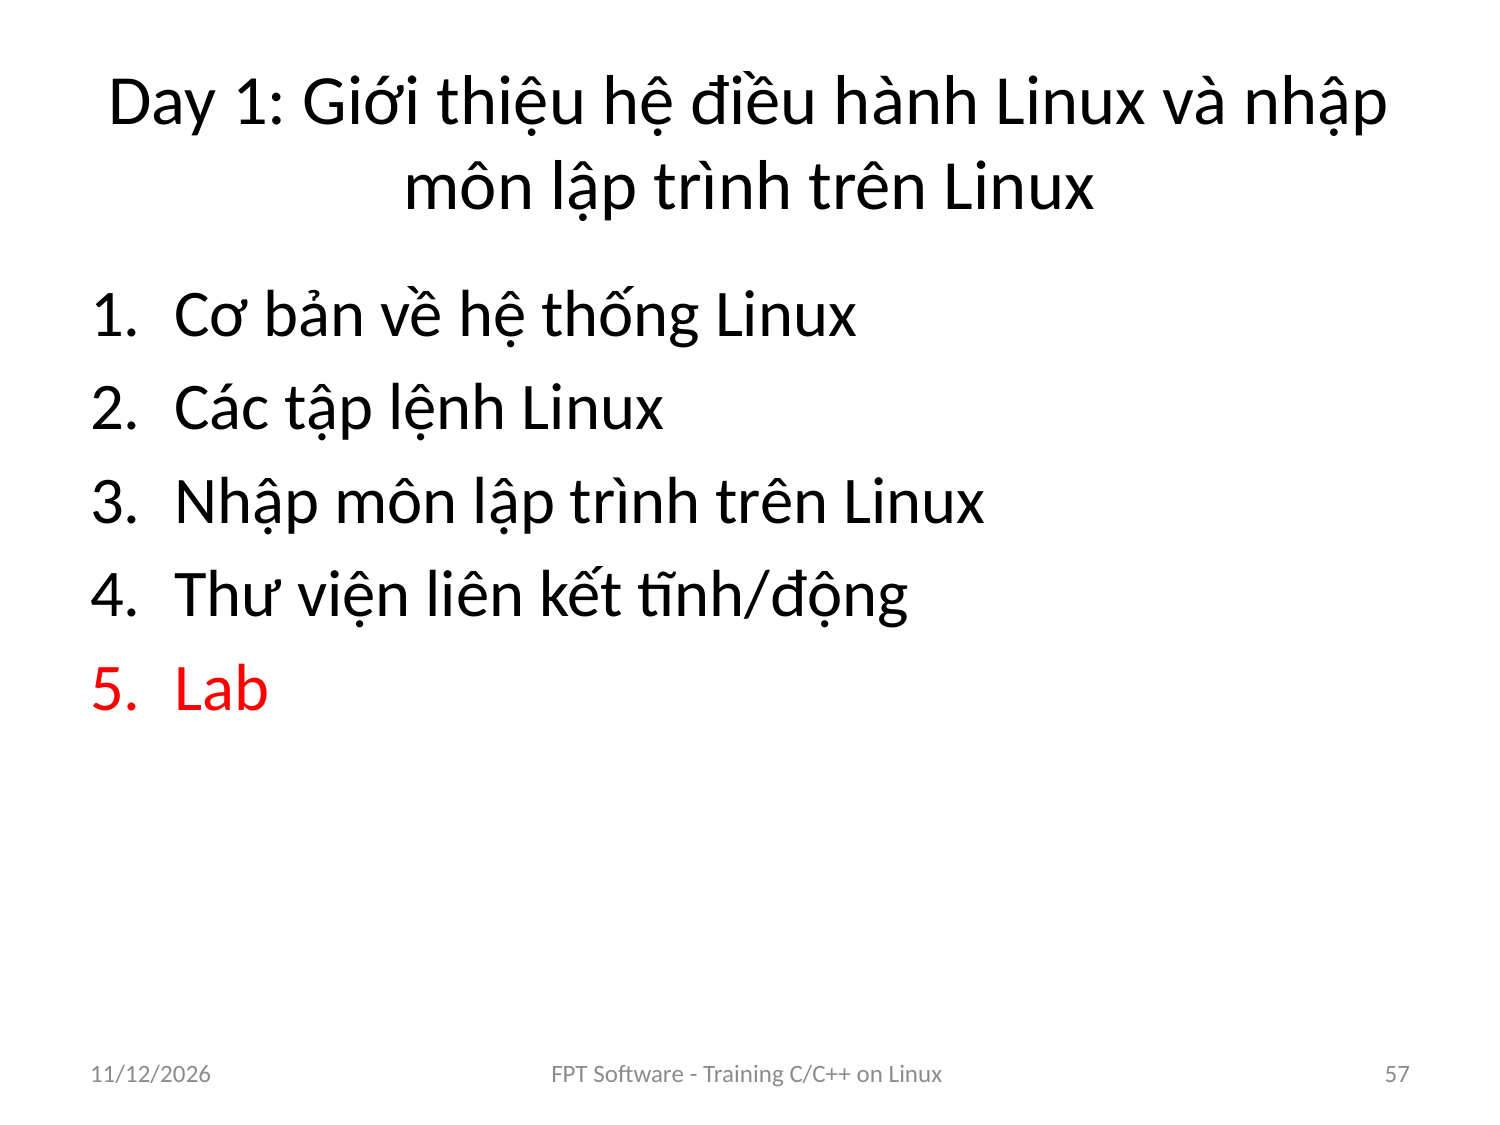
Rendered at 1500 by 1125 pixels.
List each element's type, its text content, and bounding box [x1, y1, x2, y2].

title Day 1: Giới thiệu hệ điều hành Linux và nhập môn lập trình trên Linux [75, 45, 1425, 233]
footer FPT Software - Training C/C++ on Linux [512, 1042, 988, 1103]
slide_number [75, 1042, 425, 1103]
list Cơ bản về hệ thống Linux Các tập lệnh Linux Nhập môn lập trình trên Linux Thư viện liên kết tĩnh/động Lab [75, 262, 1425, 1005]
slide_number 57 [1074, 1042, 1425, 1103]
